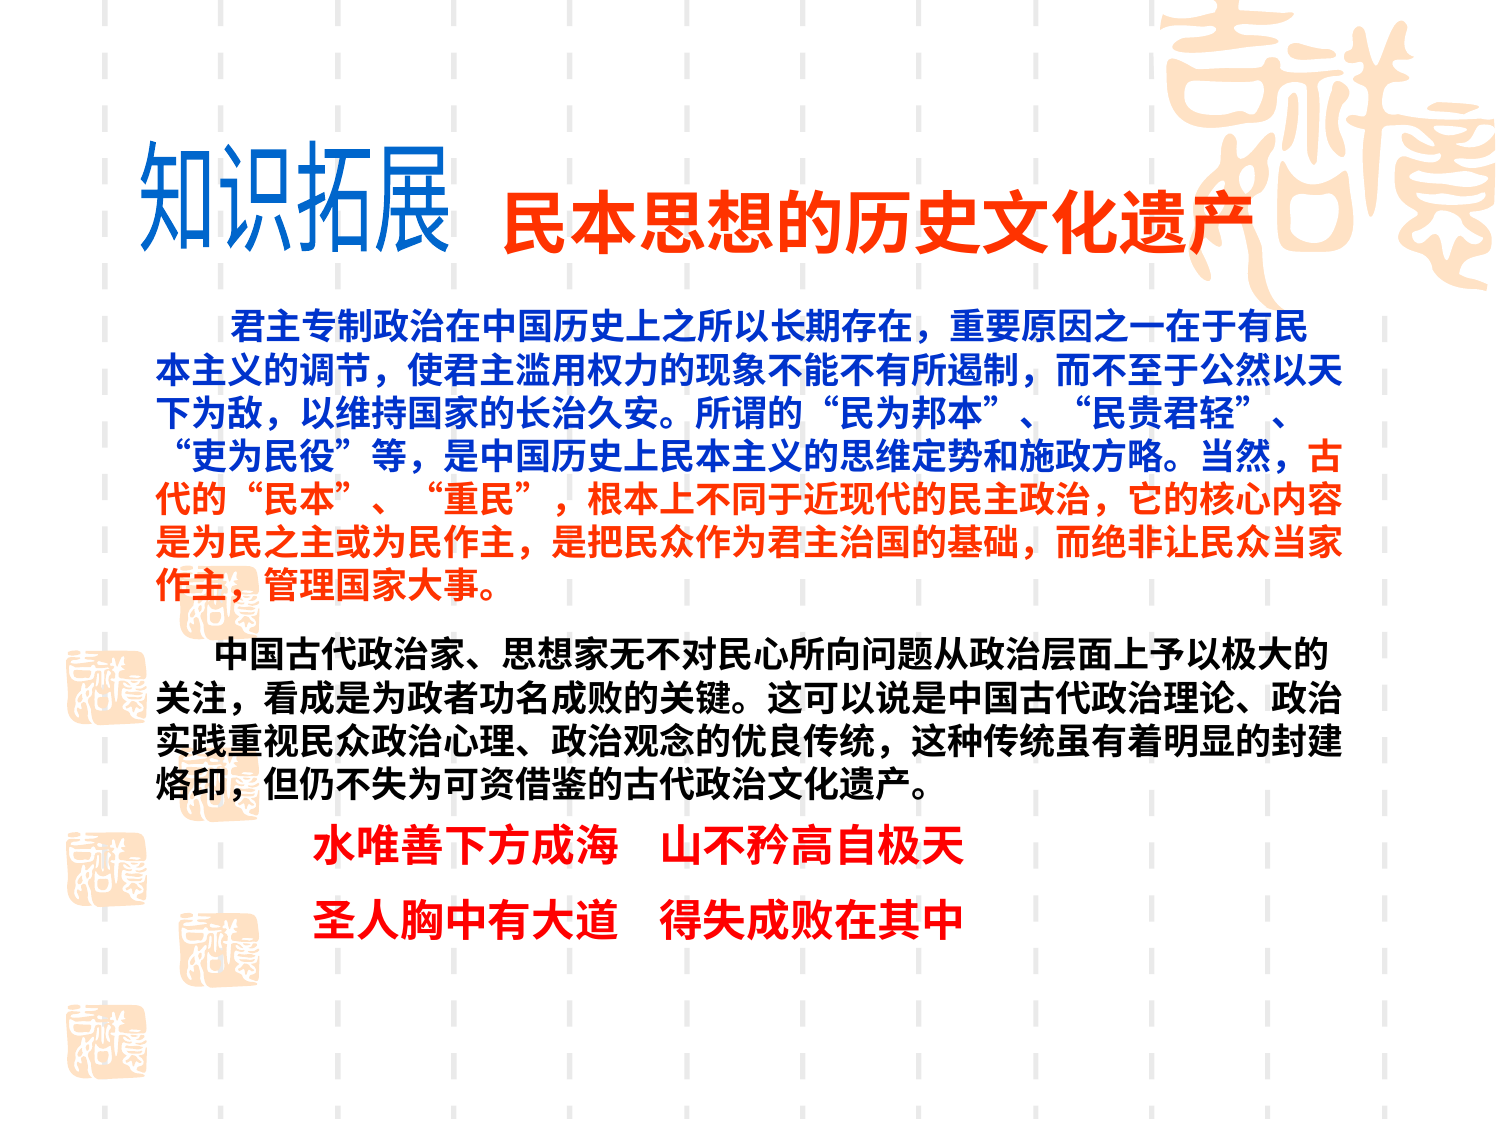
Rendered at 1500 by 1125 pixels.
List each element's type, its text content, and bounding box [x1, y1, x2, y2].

text_box 中国古代政治家、思想家无不对民心所向问题从政治层面上予以极大的关注，看成是为政者功名成败的关键。这可以说是中国古代政治理论、政治实践重视民众政治心理、政治观念的优良传统，这种传统虽有着明显的封建烙印，但仍不失为可资借鉴的古代政治文化遗产。 [140, 624, 1360, 812]
text_box 君主专制政治在中国历史上之所以长期存在，重要原因之一在于有民本主义的调节，使君主滥用权力的现象不能不有所遏制，而不至于公然以天下为敌，以维持国家的长治久安。所谓的“民为邦本”、“民贵君轻”、“吏为民役”等，是中国历史上民本主义的思维定势和施政方略。当然，古代的“民本”、“重民”，根本上不同于近现代的民主政治，它的核心内容是为民之主或为民作主，是把民众作为君主治国的基础，而绝非让民众当家作主，管理国家大事。 [140, 296, 1360, 614]
text_box 民本思想的历史文化遗产 [485, 172, 1272, 270]
text_box 水唯善下方成海 山不矜高自极天 圣人胸中有大道 得失成败在其中 [298, 810, 1229, 953]
